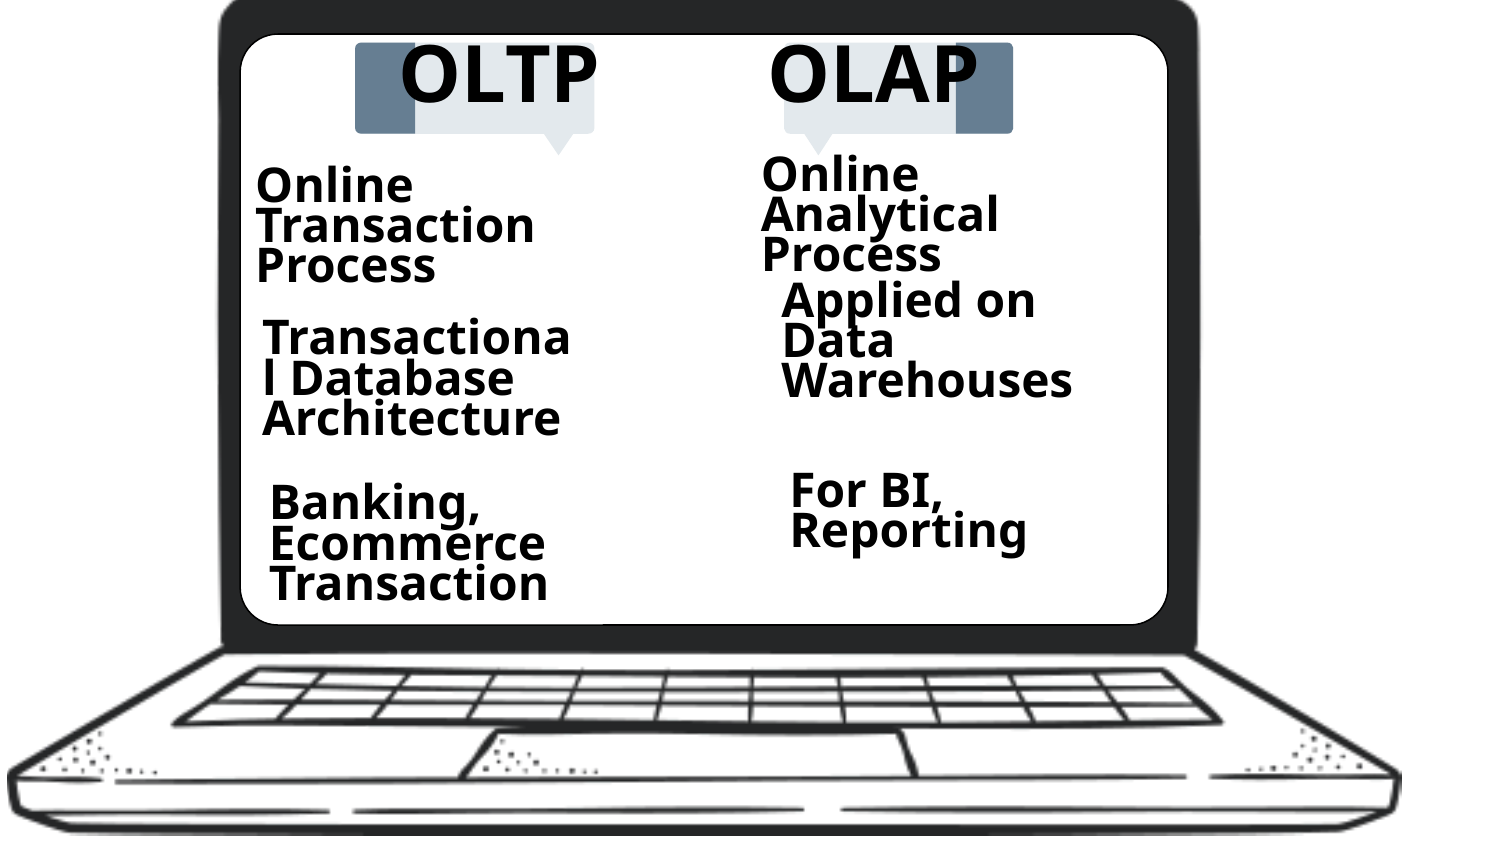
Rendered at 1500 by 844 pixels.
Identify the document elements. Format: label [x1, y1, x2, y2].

text_box [783, 42, 1014, 156]
text_box [354, 42, 595, 156]
picture [6, 0, 1402, 836]
